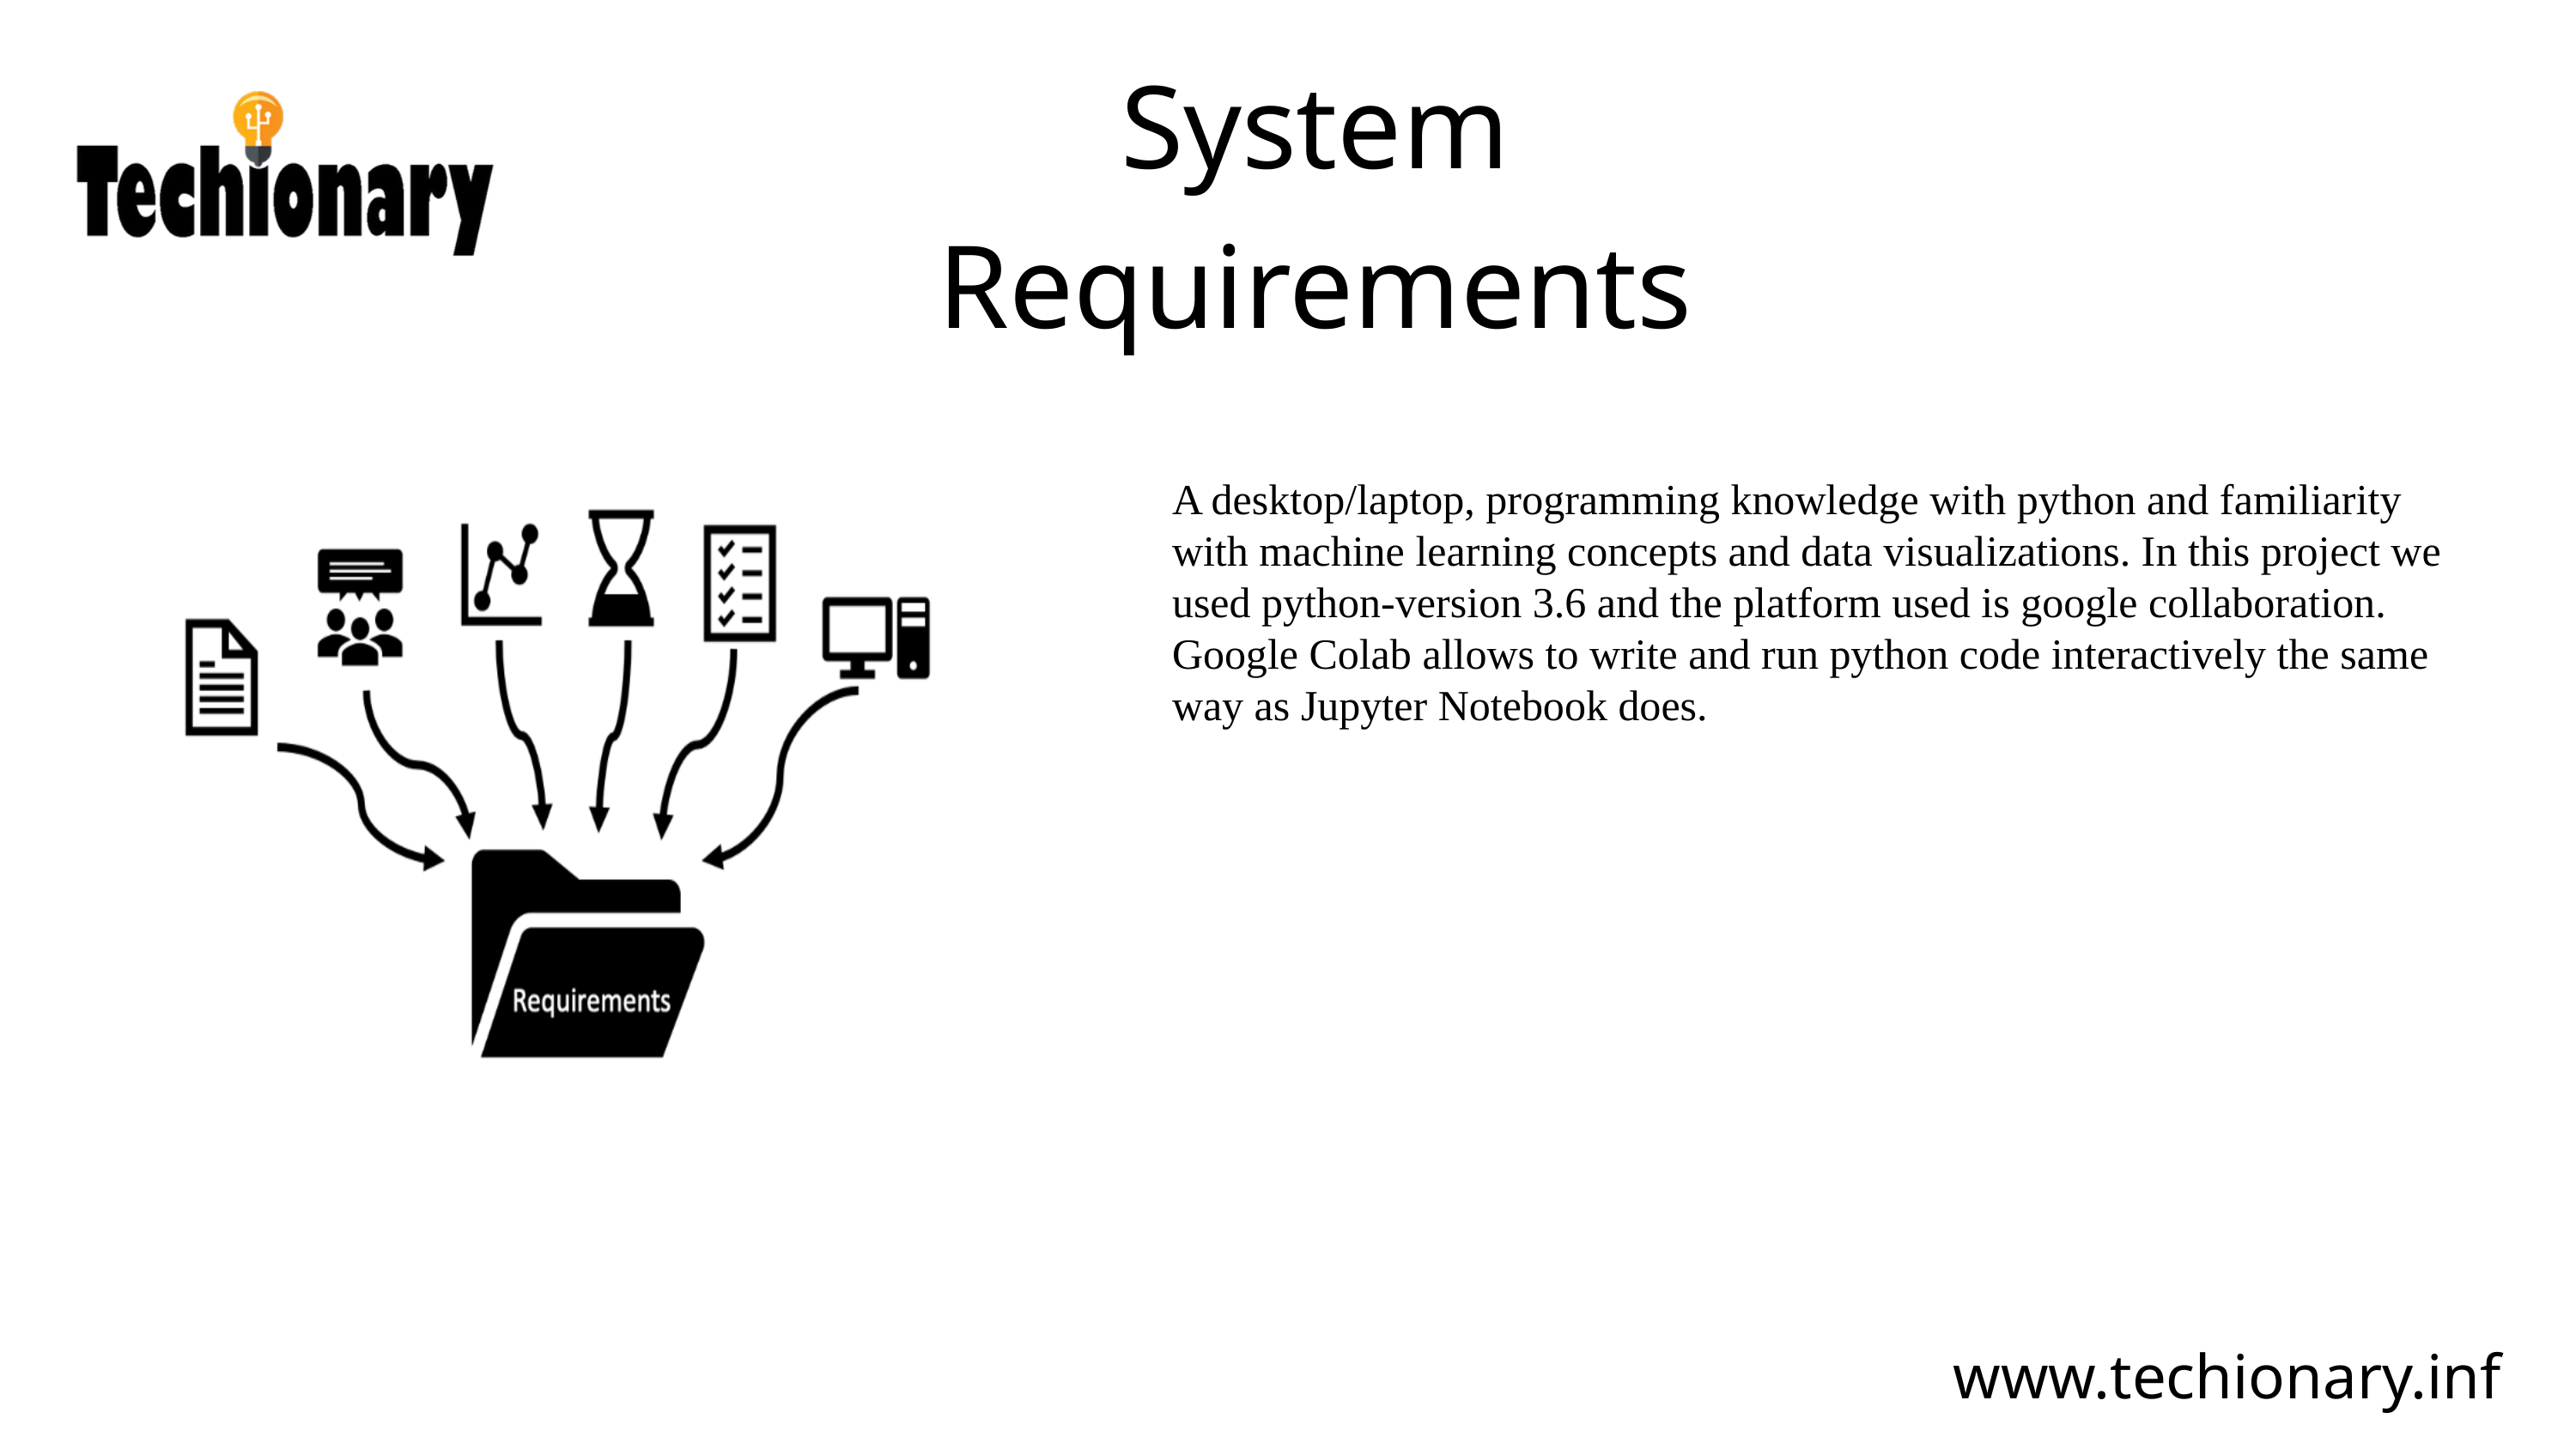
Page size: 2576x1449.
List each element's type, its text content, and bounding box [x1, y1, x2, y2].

list A desktop/laptop, programming knowledge with python and familiarity with machine learning concepts and data visualizations. In this project we used python-version 3.6 and the platform used is google collaboration. Google Colab allows to write and run python code interactively the same way as Jupyter Notebook does. [1159, 464, 2480, 1103]
text_box www.techionary.info [1935, 1325, 2519, 1449]
picture [21, 412, 1149, 1154]
text_box System Requirements [814, 30, 1816, 352]
picture [0, 4, 576, 389]
